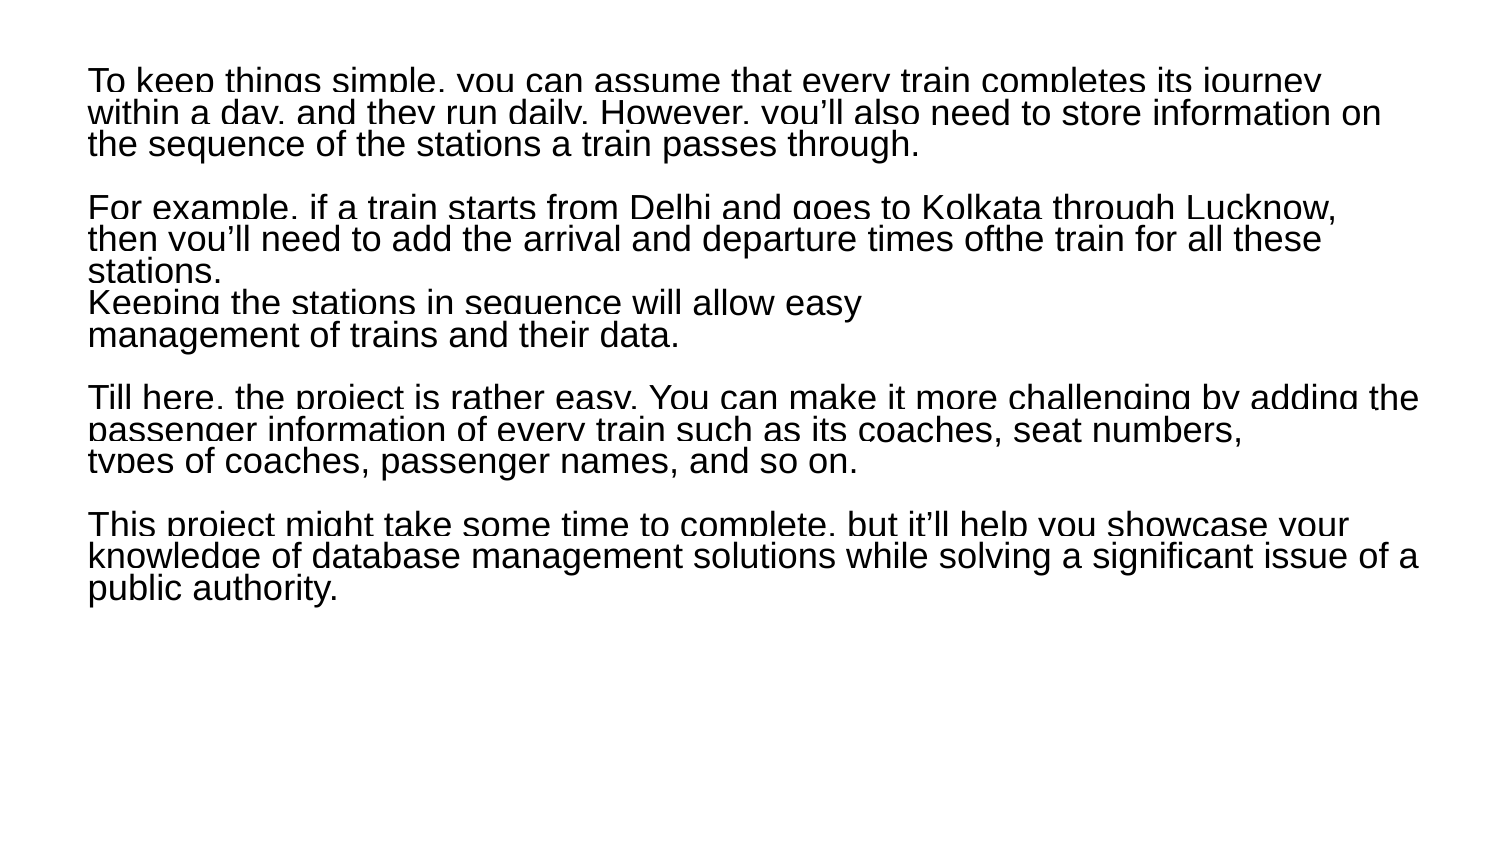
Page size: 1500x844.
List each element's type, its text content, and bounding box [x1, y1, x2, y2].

list To keep things simple, you can assume that every train completes its journey within a day, and they run daily. However, you’ll also need to store information on the sequence of the stations a train passes through. For example, if a train starts from Delhi and goes to Kolkata through Lucknow, then you’ll need to add the arrival and departure times ofthe train for all these stations. Keeping the stations in sequence will allow easy management of trains and their data. Till here, the project is rather easy. You can make it more challenging by adding the passenger information of every train such as its coaches, seat numbers, types of coaches, passenger names, and so on. This project might take some time to complete, but it’ll help you showcase your knowledge of database management solutions while solving a significant issue of a public authority. [72, 53, 1441, 771]
